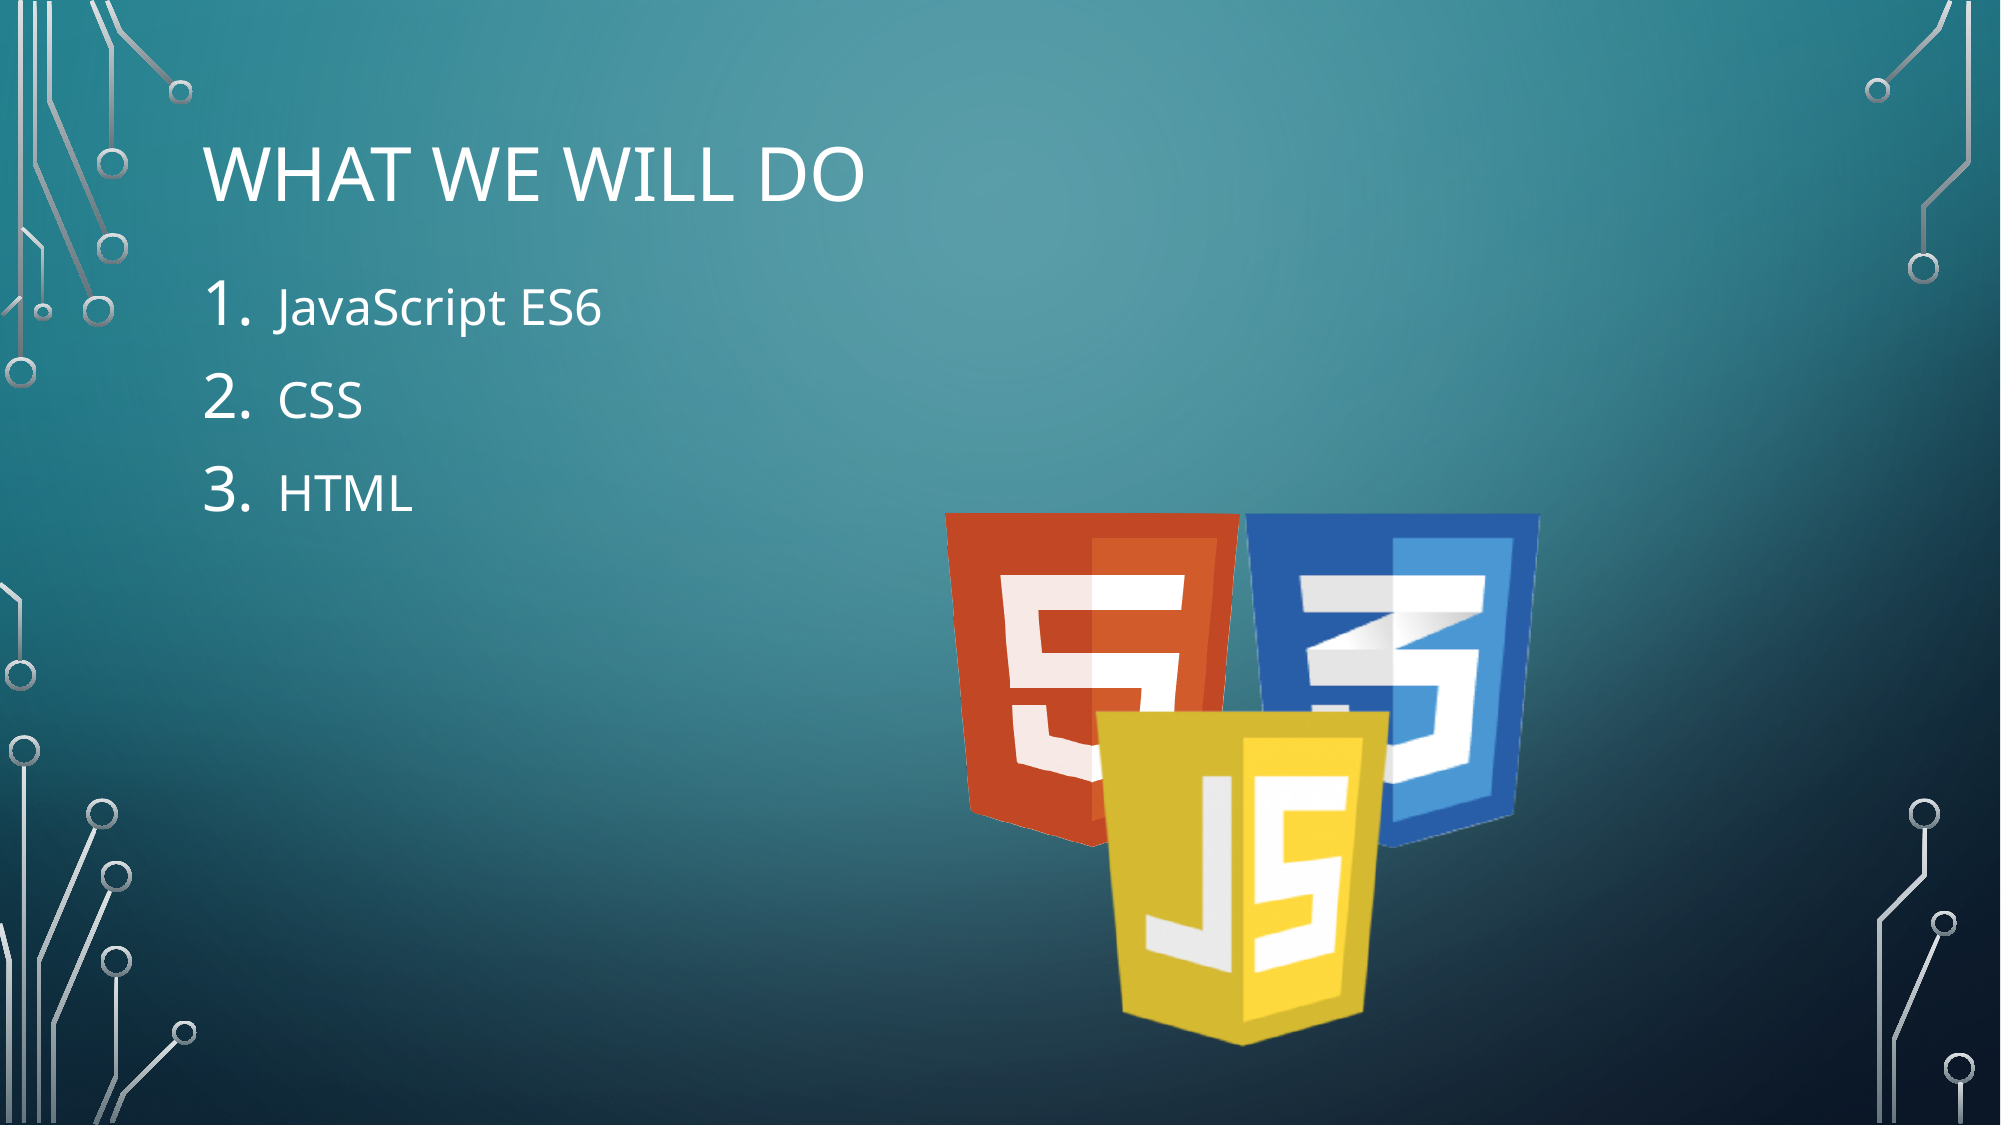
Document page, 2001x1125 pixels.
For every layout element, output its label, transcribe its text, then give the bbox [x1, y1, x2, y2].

list JavaScript ES6 CSS HTML [187, 256, 1813, 1067]
title What we will do [187, 101, 1813, 256]
picture [941, 509, 1544, 1051]
